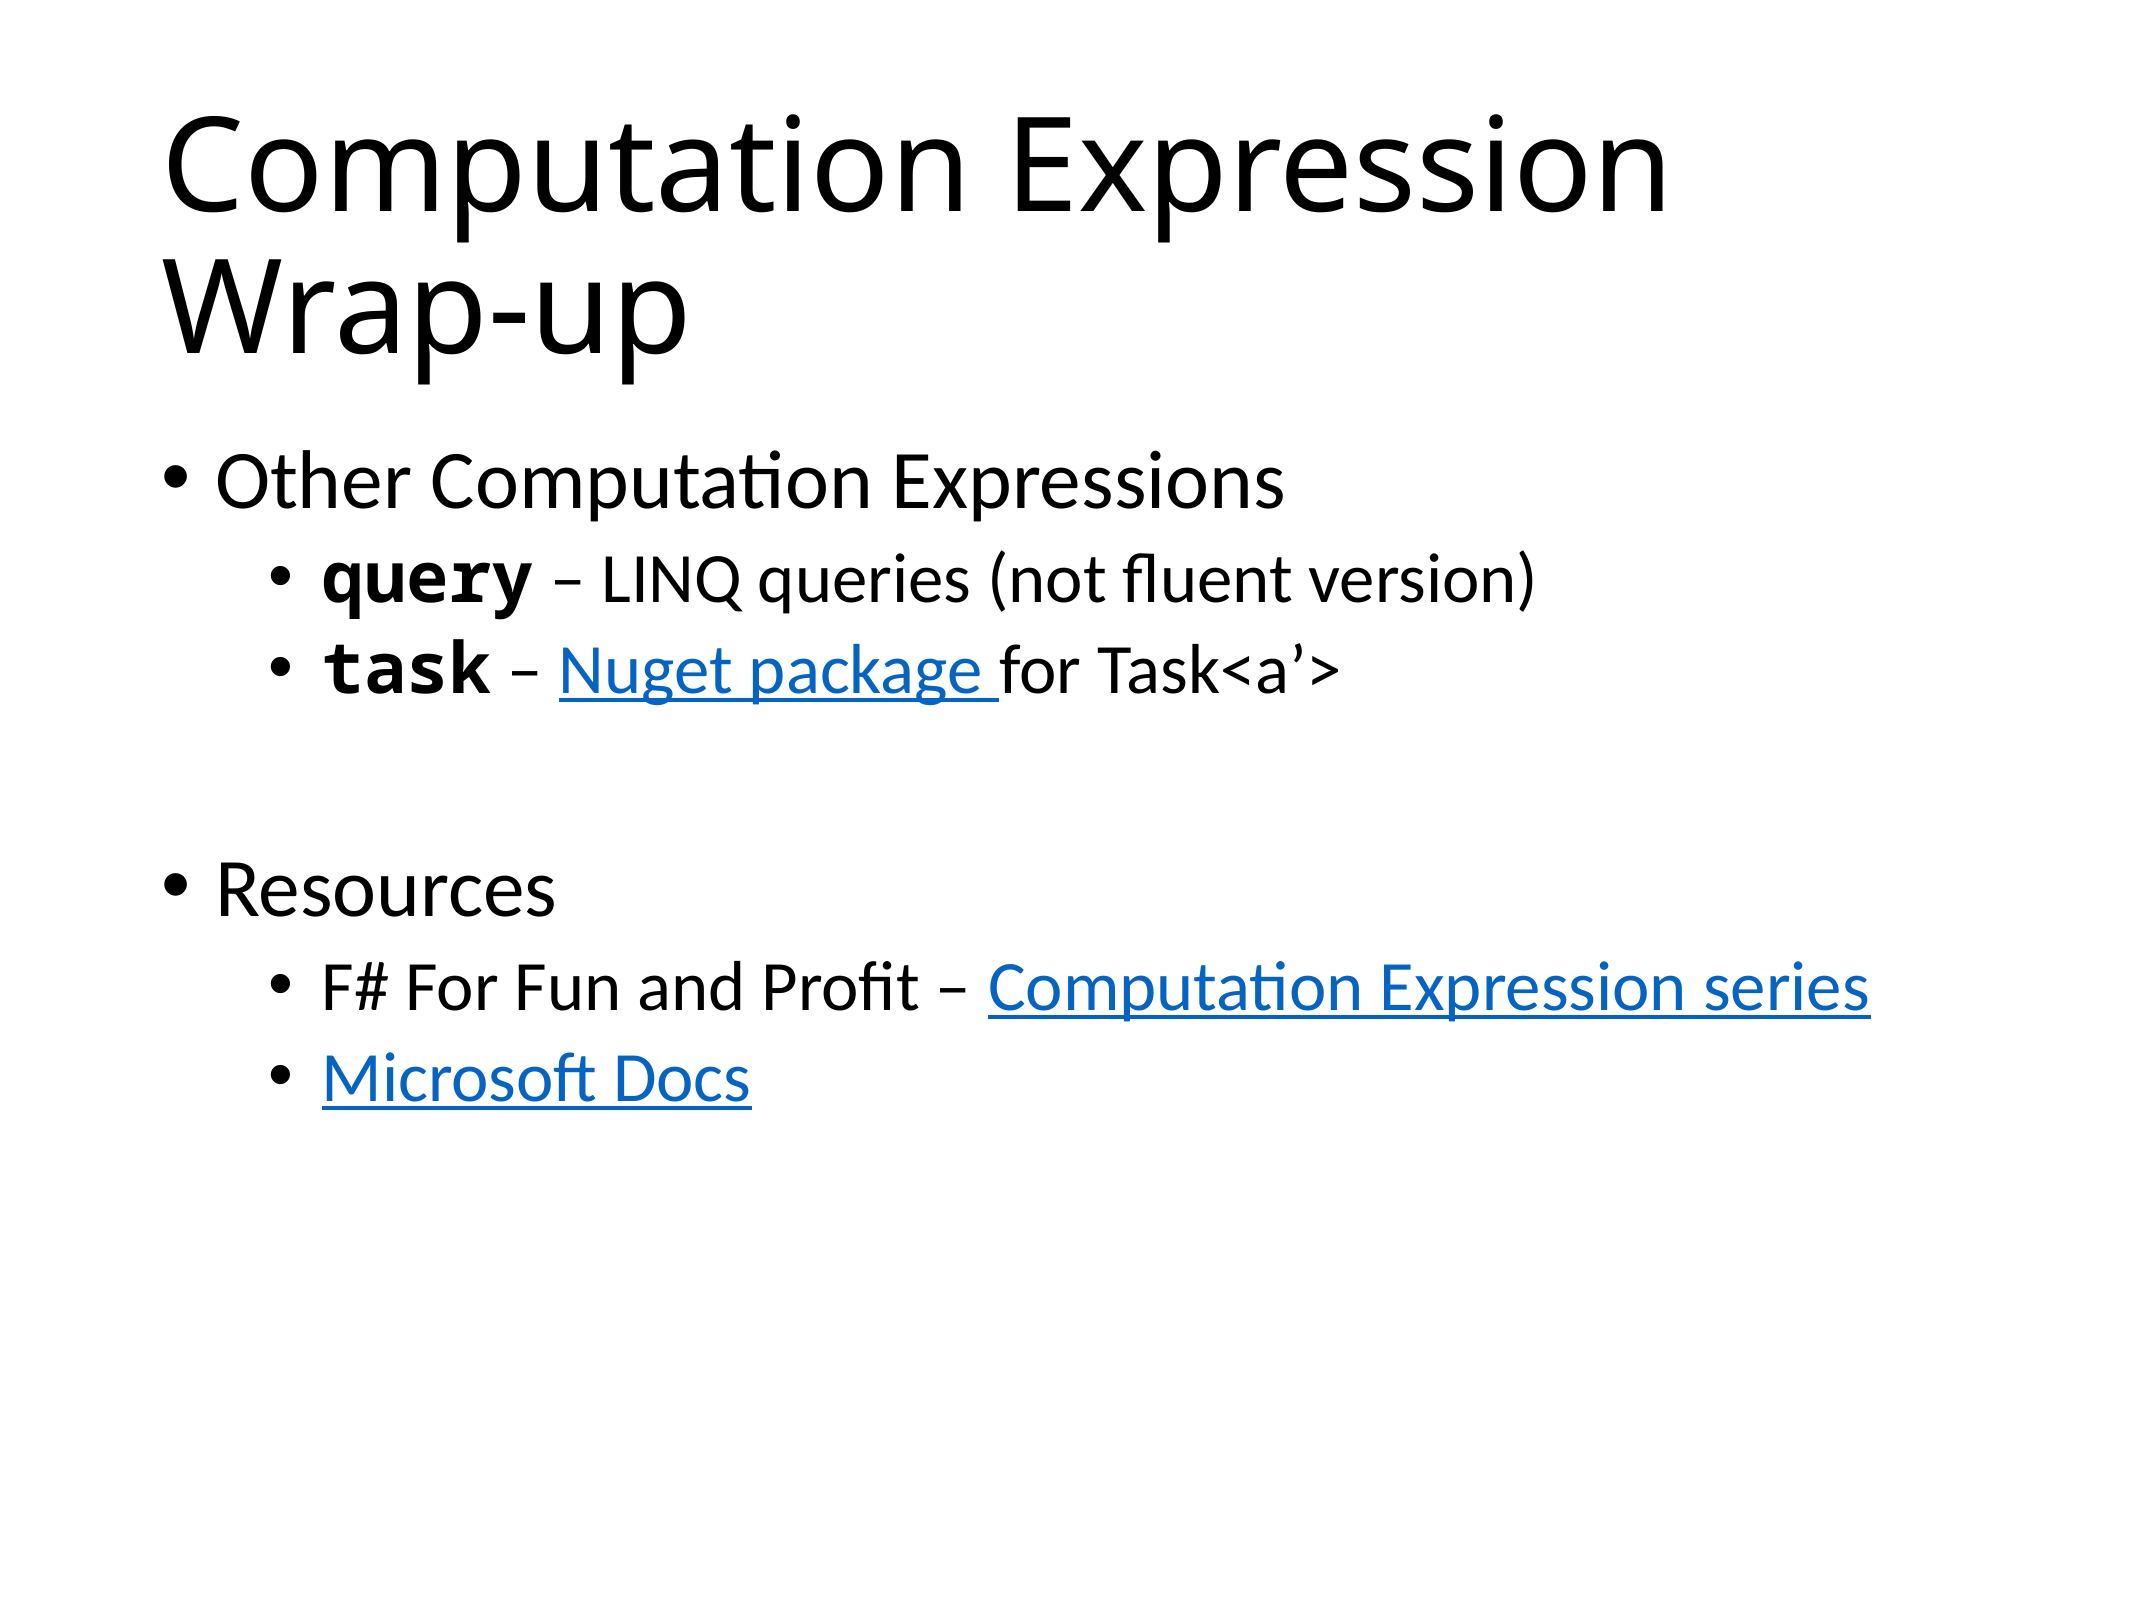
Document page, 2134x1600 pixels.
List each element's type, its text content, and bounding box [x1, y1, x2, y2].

title Computation Expression Wrap-up [146, 85, 1987, 395]
list Other Computation Expressions query – LINQ queries (not fluent version) task – Nuget package for Task<a’> Resources F# For Fun and Profit – Computation Expression series Microsoft Docs [146, 428, 1987, 1444]
